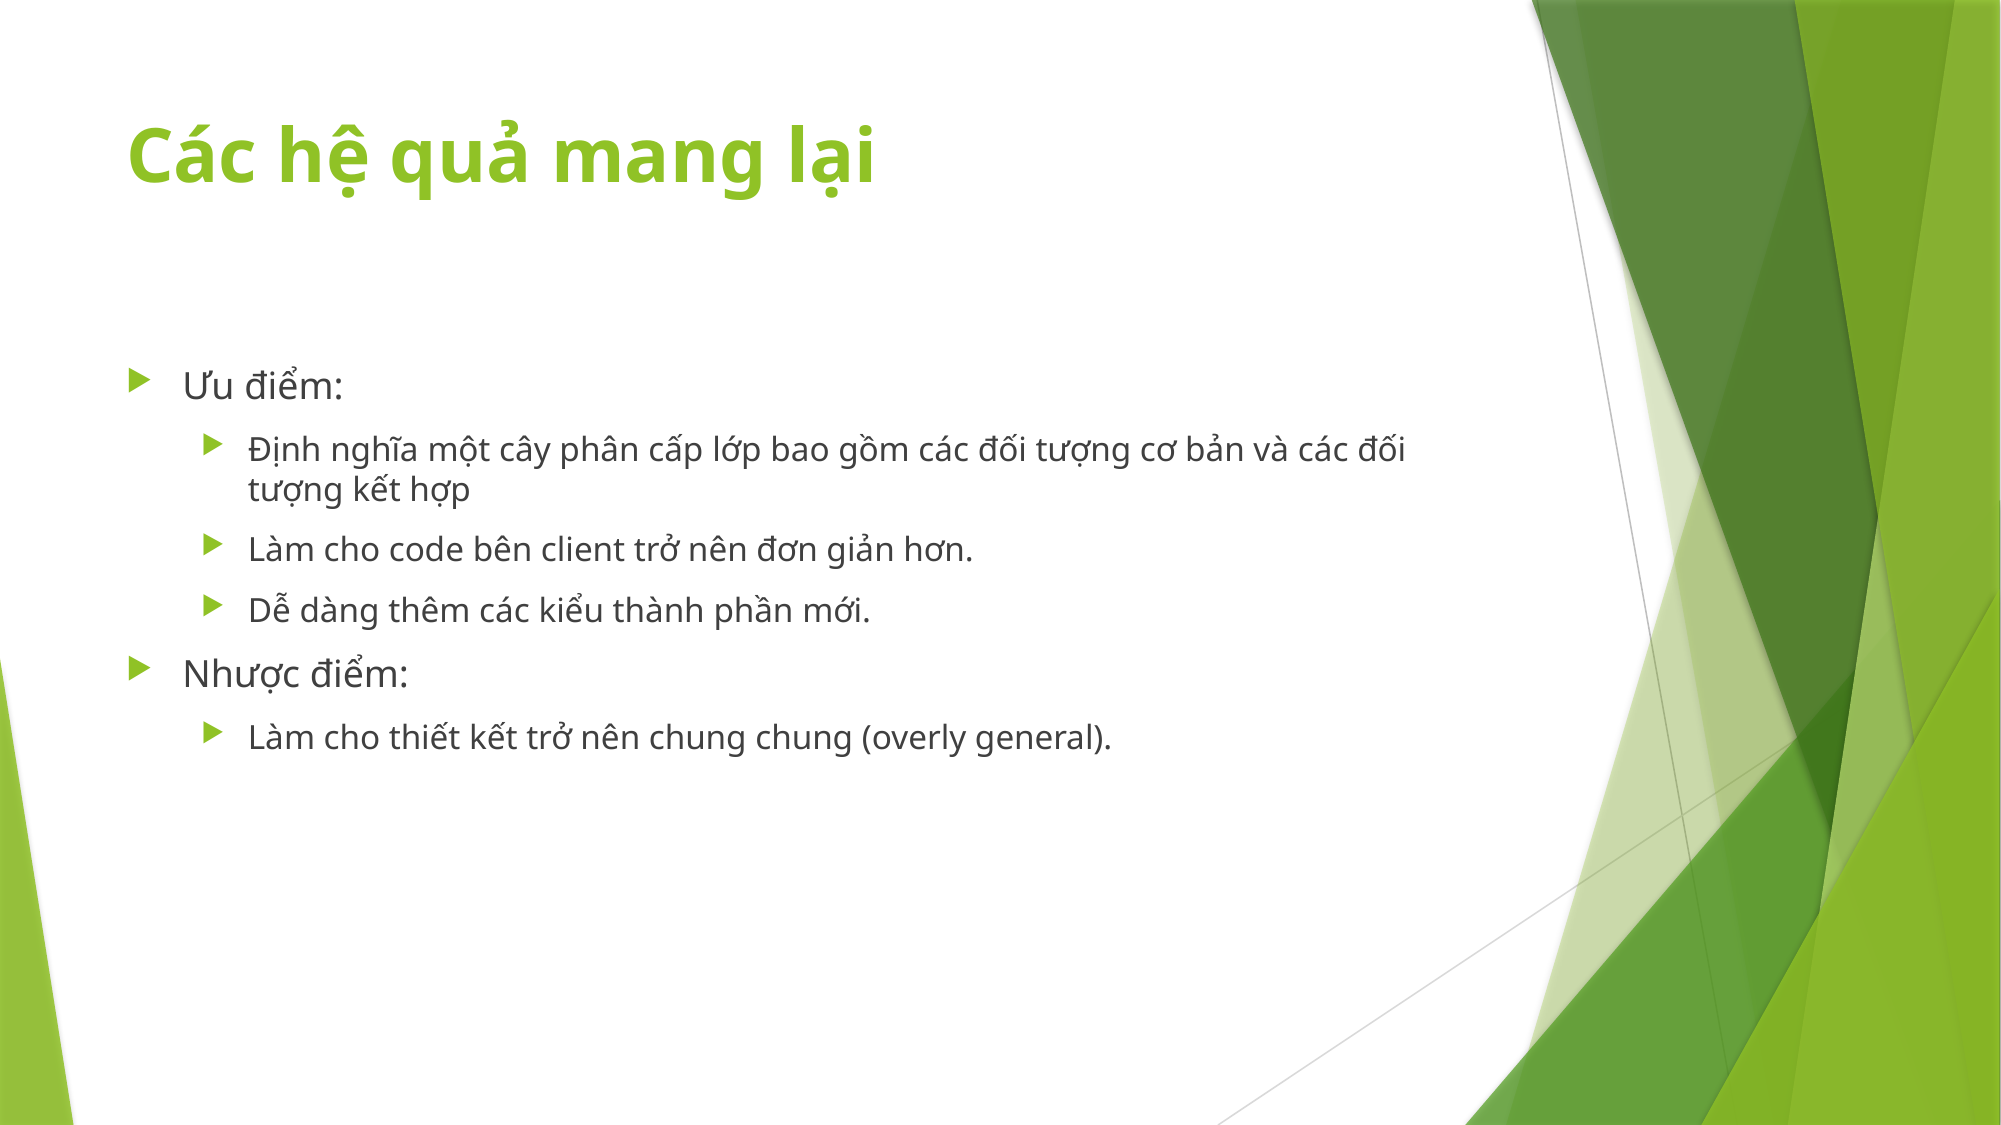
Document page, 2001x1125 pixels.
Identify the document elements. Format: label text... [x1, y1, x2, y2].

title Các hệ quả mang lại [111, 99, 1522, 317]
list Ưu điểm: Định nghĩa một cây phân cấp lớp bao gồm các đối tượng cơ bản và các đối tượng kết hợp Làm cho code bên client trở nên đơn giản hơn. Dễ dàng thêm các kiểu thành phần mới. Nhược điểm: Làm cho thiết kết trở nên chung chung (overly general). [111, 354, 1522, 992]
